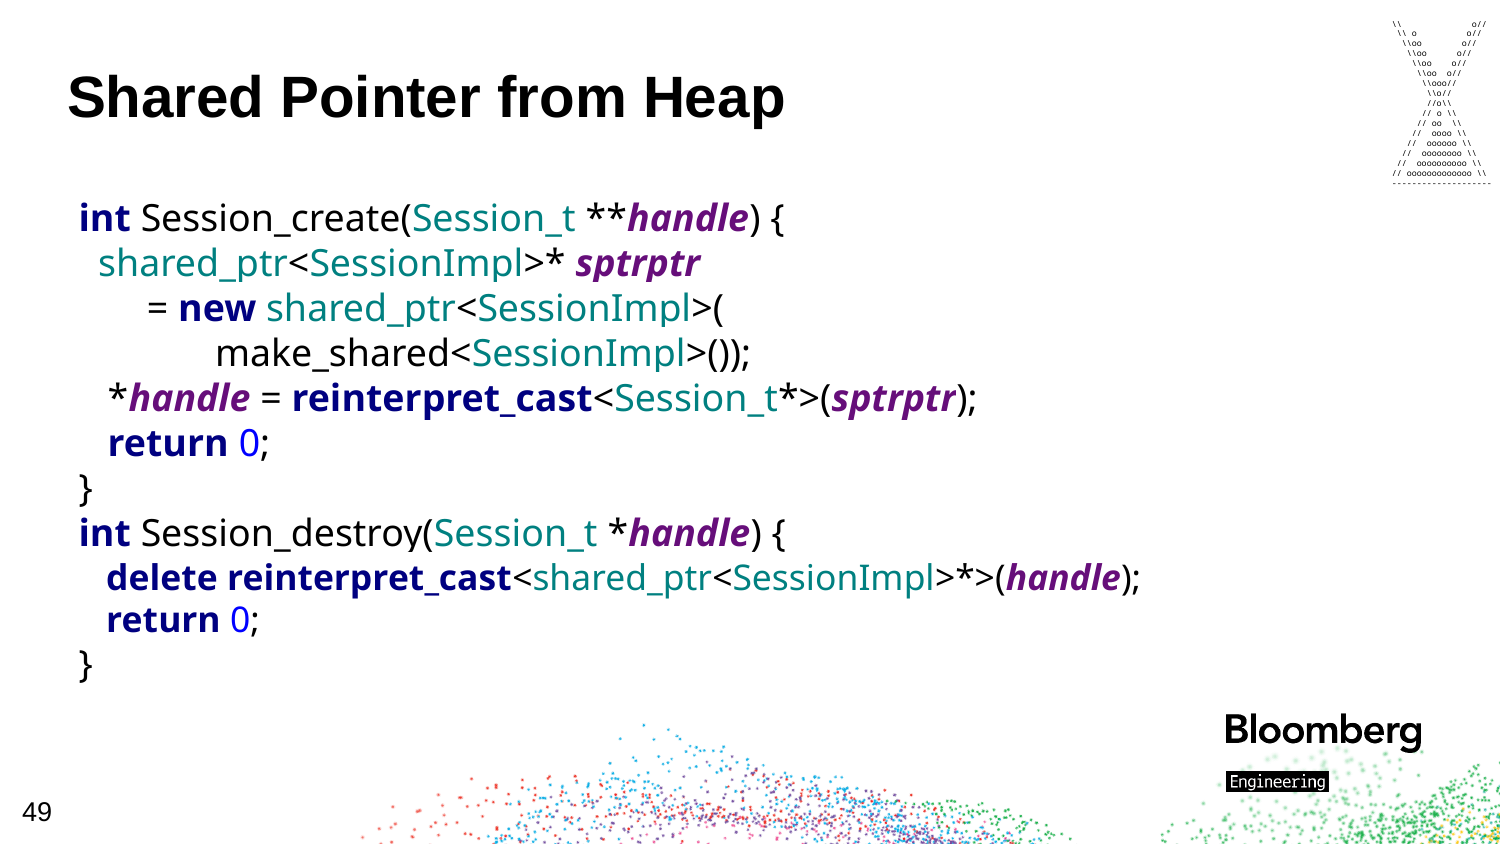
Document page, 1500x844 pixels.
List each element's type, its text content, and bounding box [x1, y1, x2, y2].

list int Session_create(Session_t **handle) { shared_ptr<SessionImpl>* sptrptr = new shared_ptr<SessionImpl>( make_shared<SessionImpl>()); *handle = reinterpret_cast<Session_t*>(sptrptr); return 0; } int Session_destroy(Session_t *handle) { delete reinterpret_cast<shared_ptr<SessionImpl>*>(handle); return 0; } [67, 143, 1479, 667]
text_box \\ o// \\ o o// \\oo o// \\oo o// \\oo o// \\oo o// \\ooo// \\o// //o\\ // o \\ // oo \\ // oooo \\ // oooooo \\ // oooooooo \\ // oooooooooo \\ // ooooooooooooo \\ -------------------- [1377, 11, 1500, 196]
slide_number 49 [0, 779, 68, 844]
picture [337, 713, 1500, 844]
title Shared Pointer from Heap [67, 58, 1227, 120]
